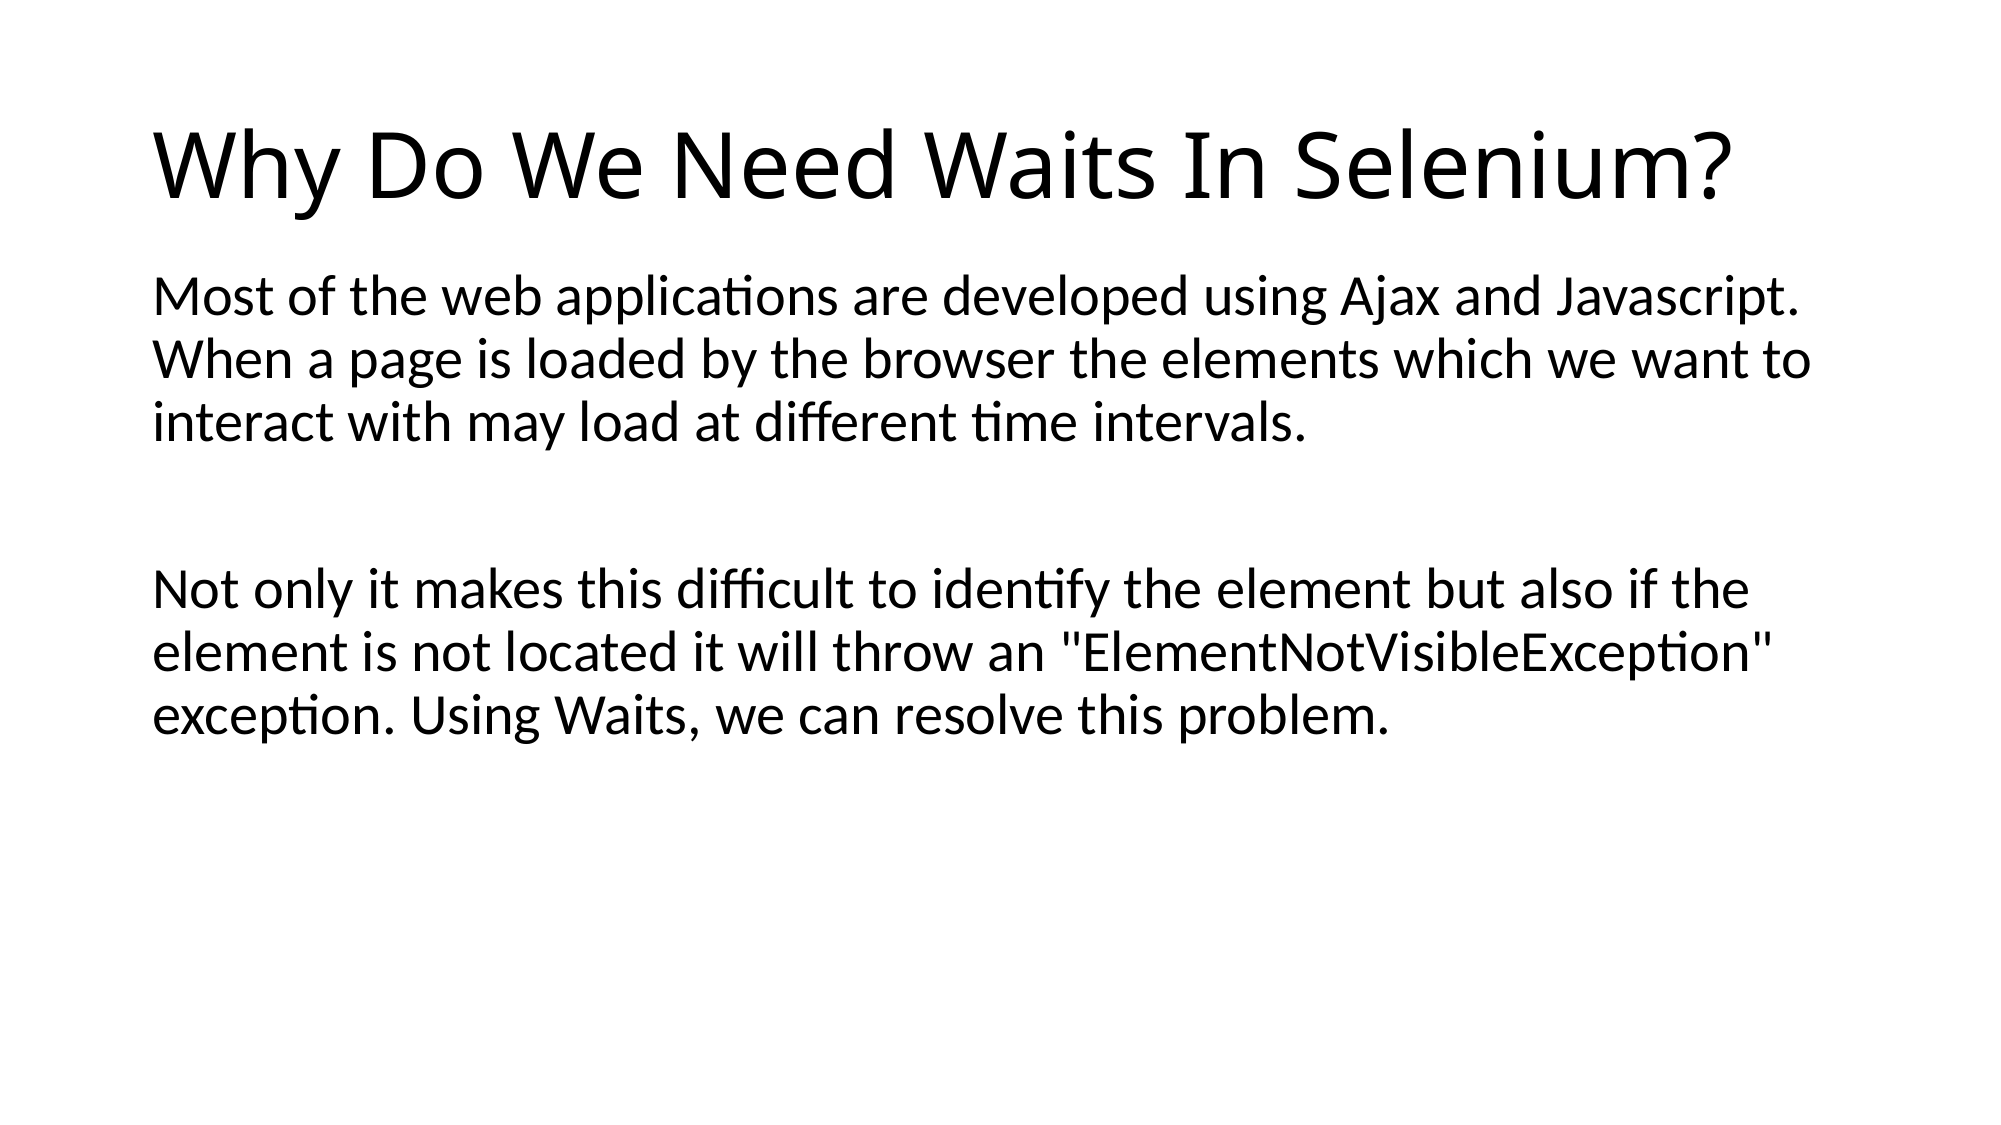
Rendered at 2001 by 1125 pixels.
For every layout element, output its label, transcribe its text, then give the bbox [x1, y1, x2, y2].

title Why Do We Need Waits In Selenium? [137, 59, 1863, 258]
list Most of the web applications are developed using Ajax and Javascript. When a page is loaded by the browser the elements which we want to interact with may load at different time intervals. Not only it makes this difficult to identify the element but also if the element is not located it will throw an "ElementNotVisibleException" exception. Using Waits, we can resolve this problem. [137, 258, 1863, 1066]
